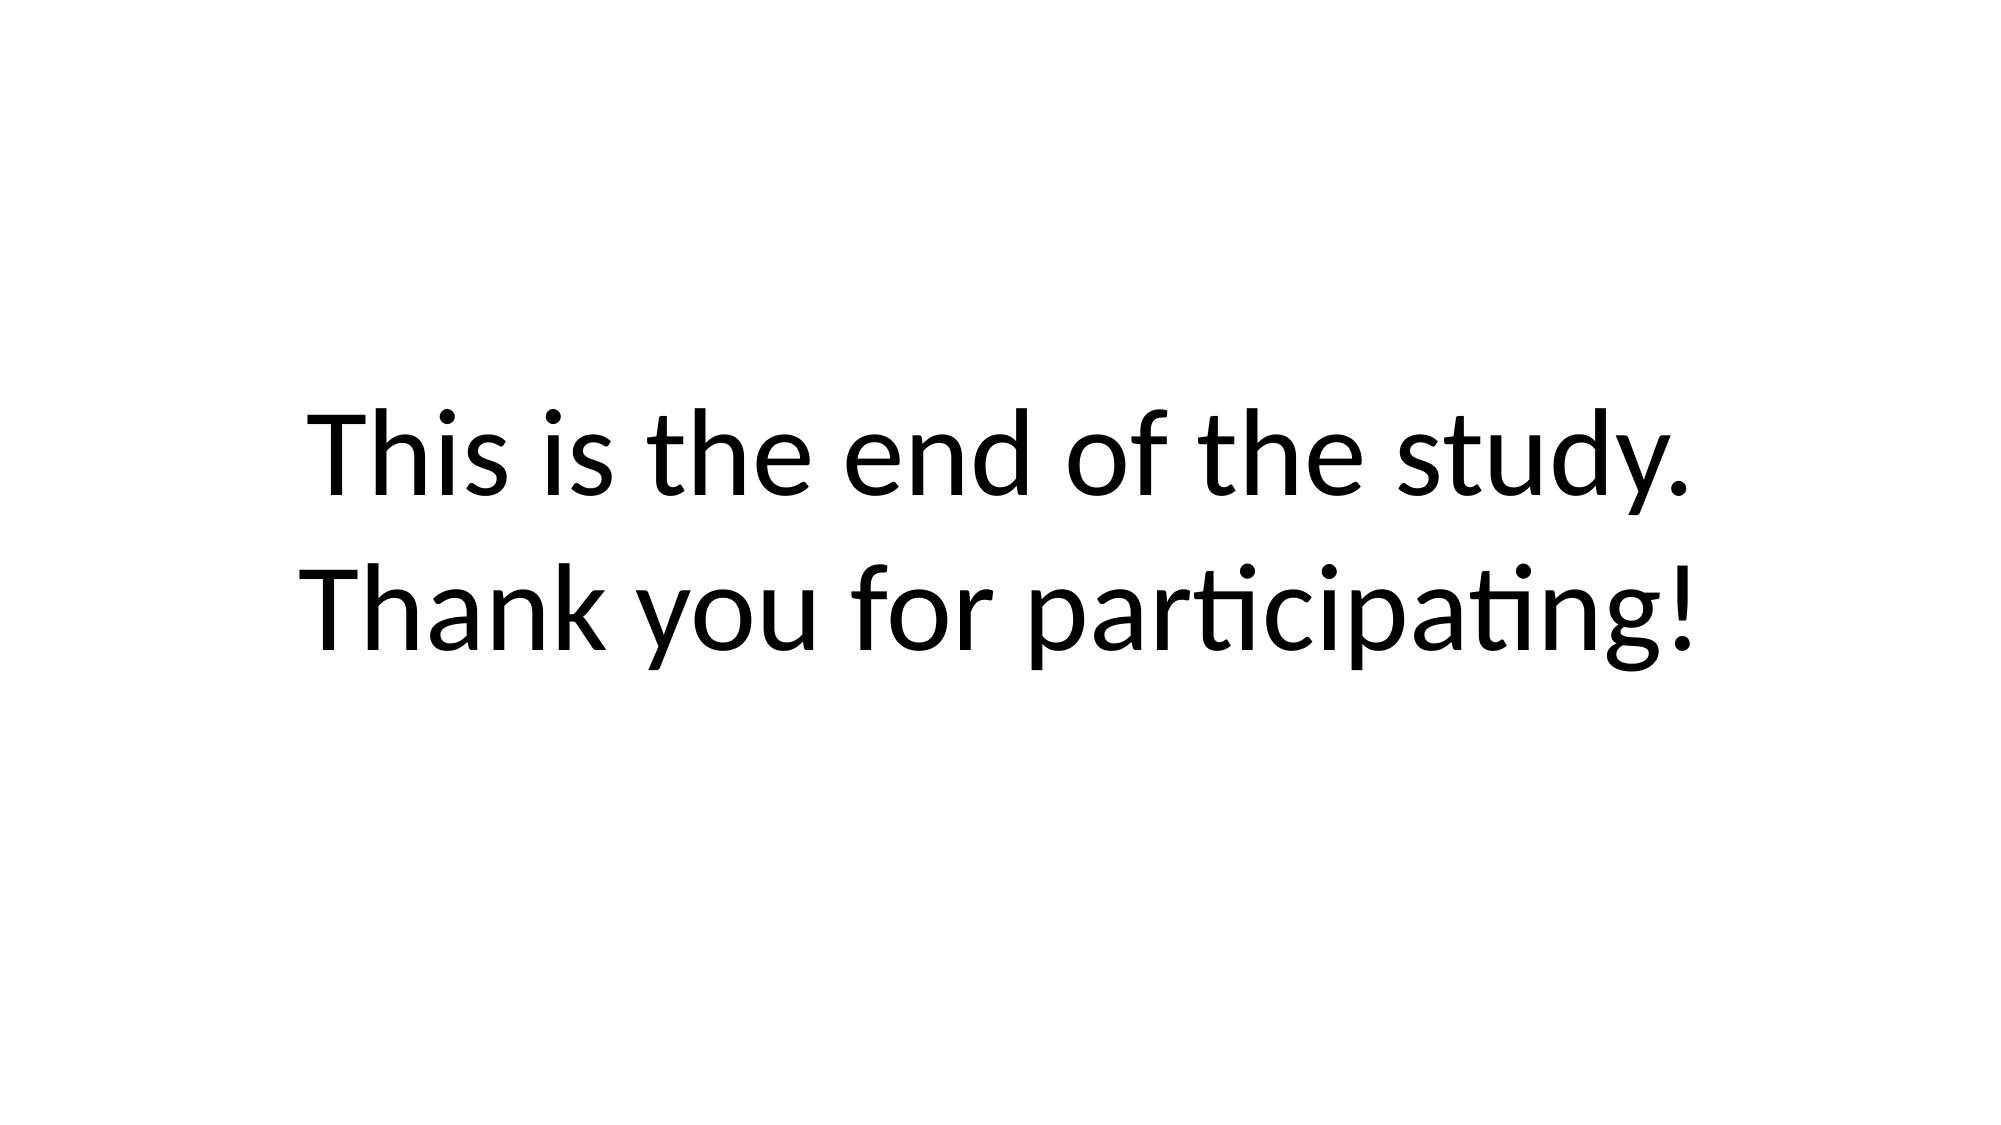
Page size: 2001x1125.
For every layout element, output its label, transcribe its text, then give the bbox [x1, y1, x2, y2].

subtitle This is the end of the study. Thank you for participating! [10, 0, 1993, 1047]
